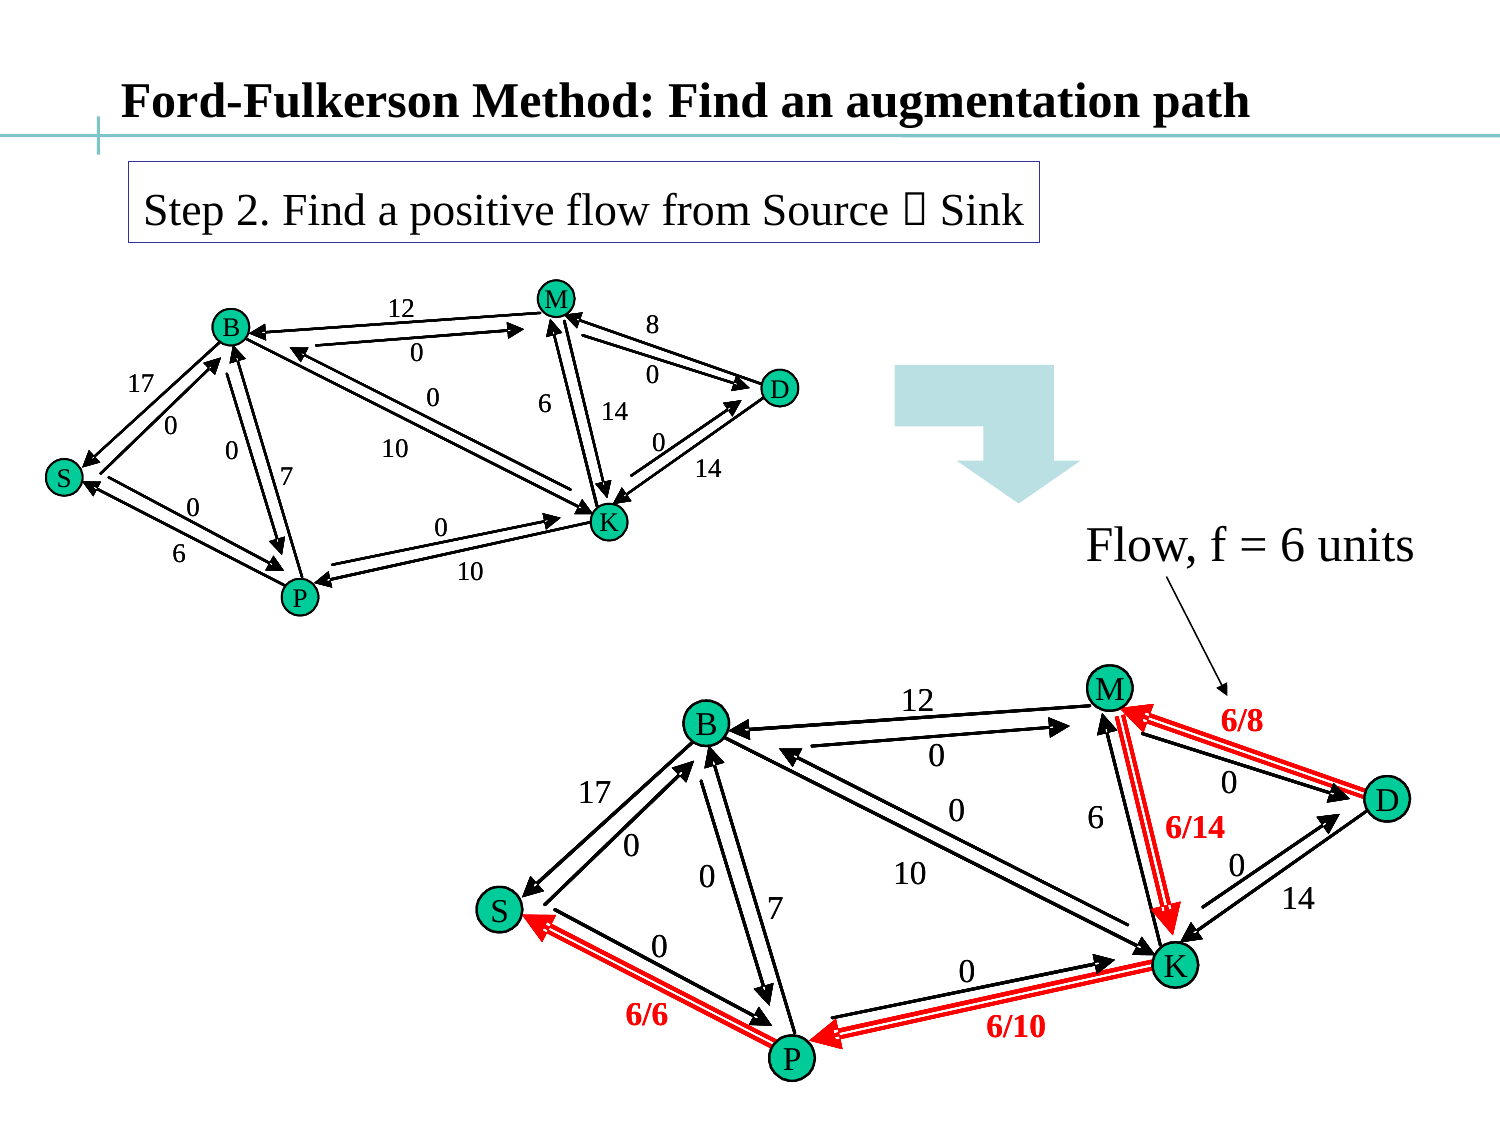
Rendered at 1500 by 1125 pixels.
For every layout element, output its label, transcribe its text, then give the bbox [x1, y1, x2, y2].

picture [44, 279, 803, 620]
text_box [894, 364, 1081, 504]
text_box Ford-Fulkerson Method: Find an augmentation path [106, 60, 1266, 135]
text_box Flow, f = 6 units [1070, 504, 1431, 579]
picture [475, 664, 1415, 1087]
text_box Step 2. Find a positive flow from Source  Sink [128, 161, 1040, 243]
